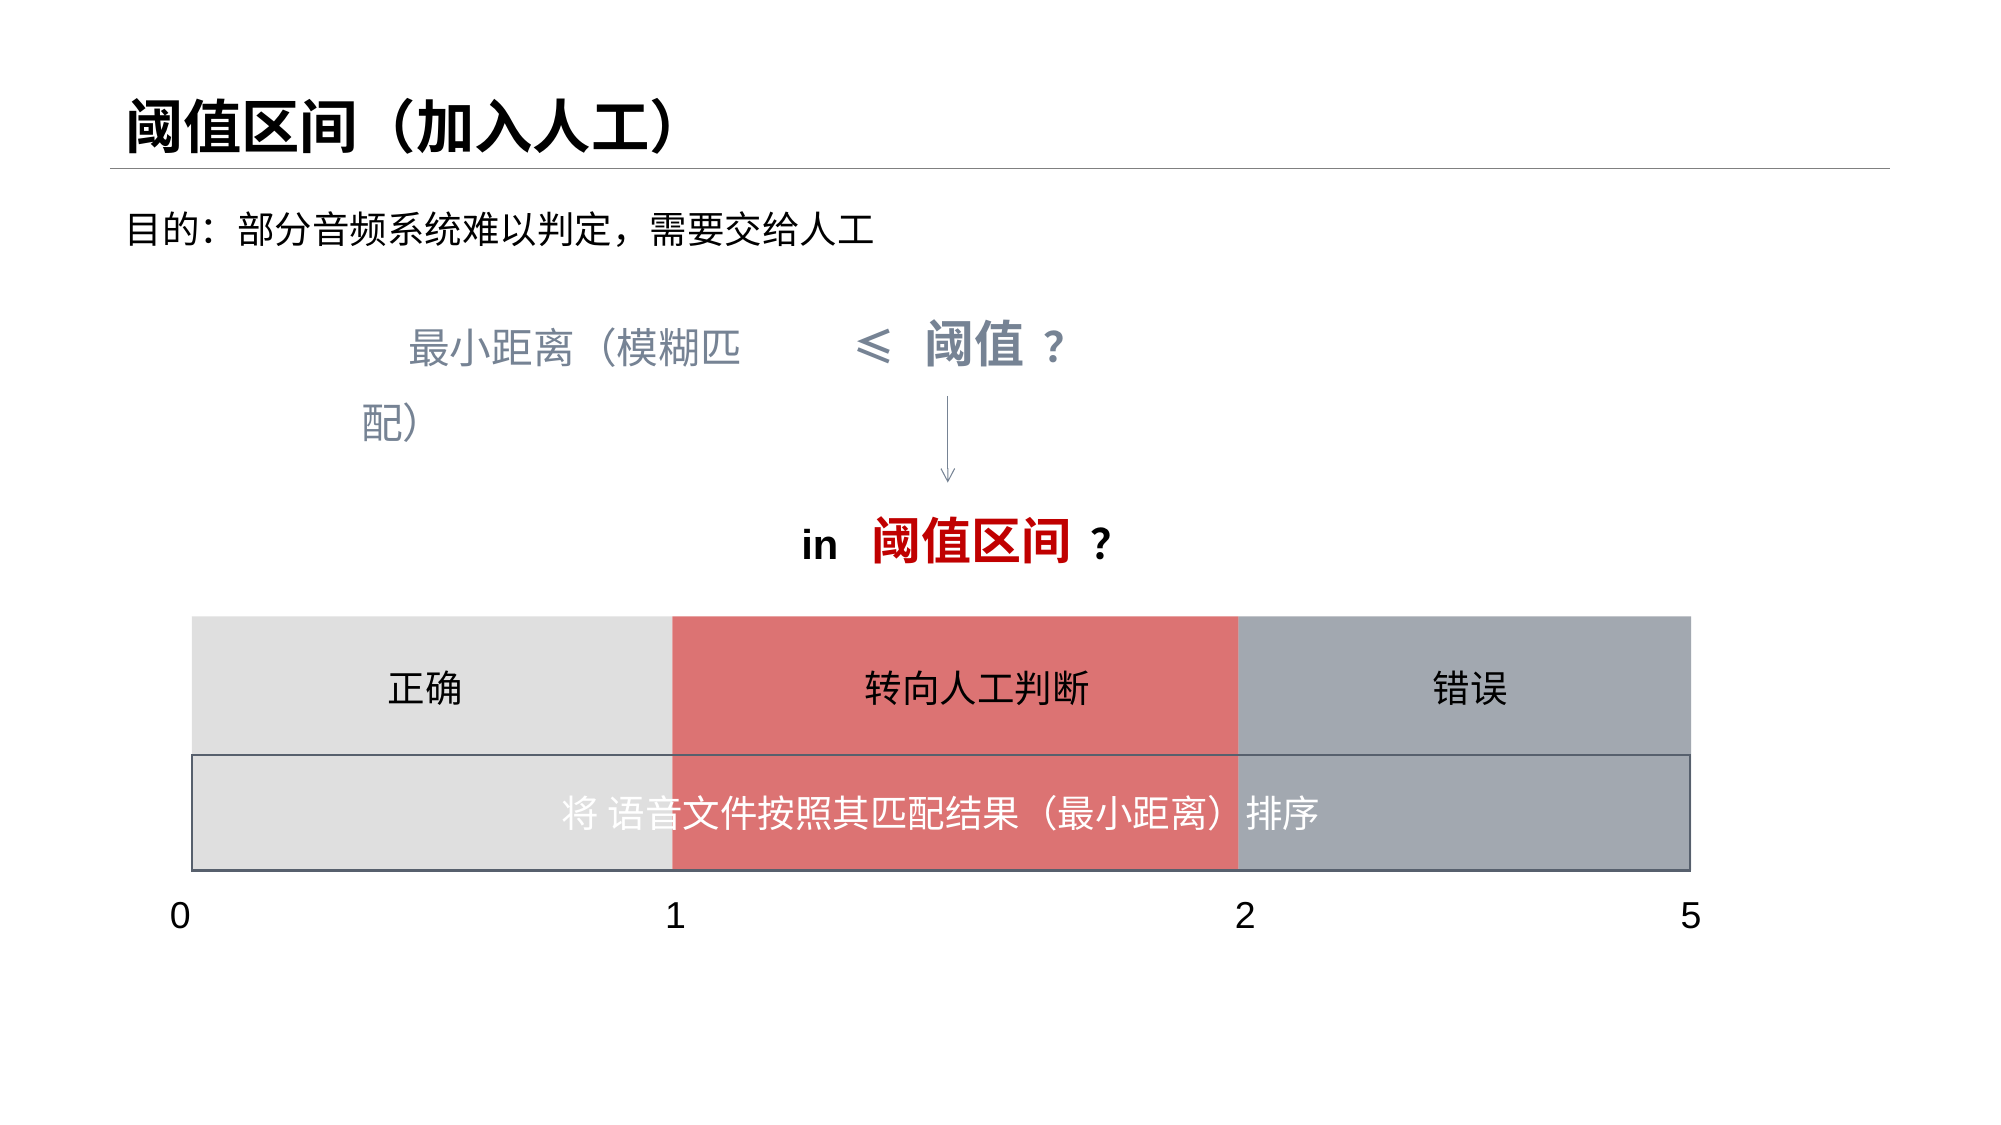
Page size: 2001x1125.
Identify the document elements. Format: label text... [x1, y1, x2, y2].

text_box 将 语音文件按照其匹配结果（最小距离）排序 [191, 754, 1691, 872]
text_box 转向人工判断 [849, 657, 1130, 718]
text_box 0 [155, 883, 344, 943]
text_box 1 [650, 883, 839, 943]
text_box 5 [1665, 883, 1855, 943]
text_box 目的：部分音频系统难以判定，需要交给人工 [109, 199, 1269, 259]
text_box [1239, 615, 1692, 871]
title 阈值区间（加入人工） [109, 0, 1890, 169]
text_box [671, 615, 1239, 754]
text_box 最小距离（模糊匹配） [346, 289, 833, 455]
text_box [191, 615, 671, 754]
text_box 正确 [373, 657, 562, 718]
text_box 2 [1220, 883, 1409, 943]
text_box in 阈值区间 ？ [786, 501, 1109, 627]
text_box 错误 [1417, 657, 1606, 718]
text_box ≤ 阈值 ？ [838, 305, 1161, 380]
